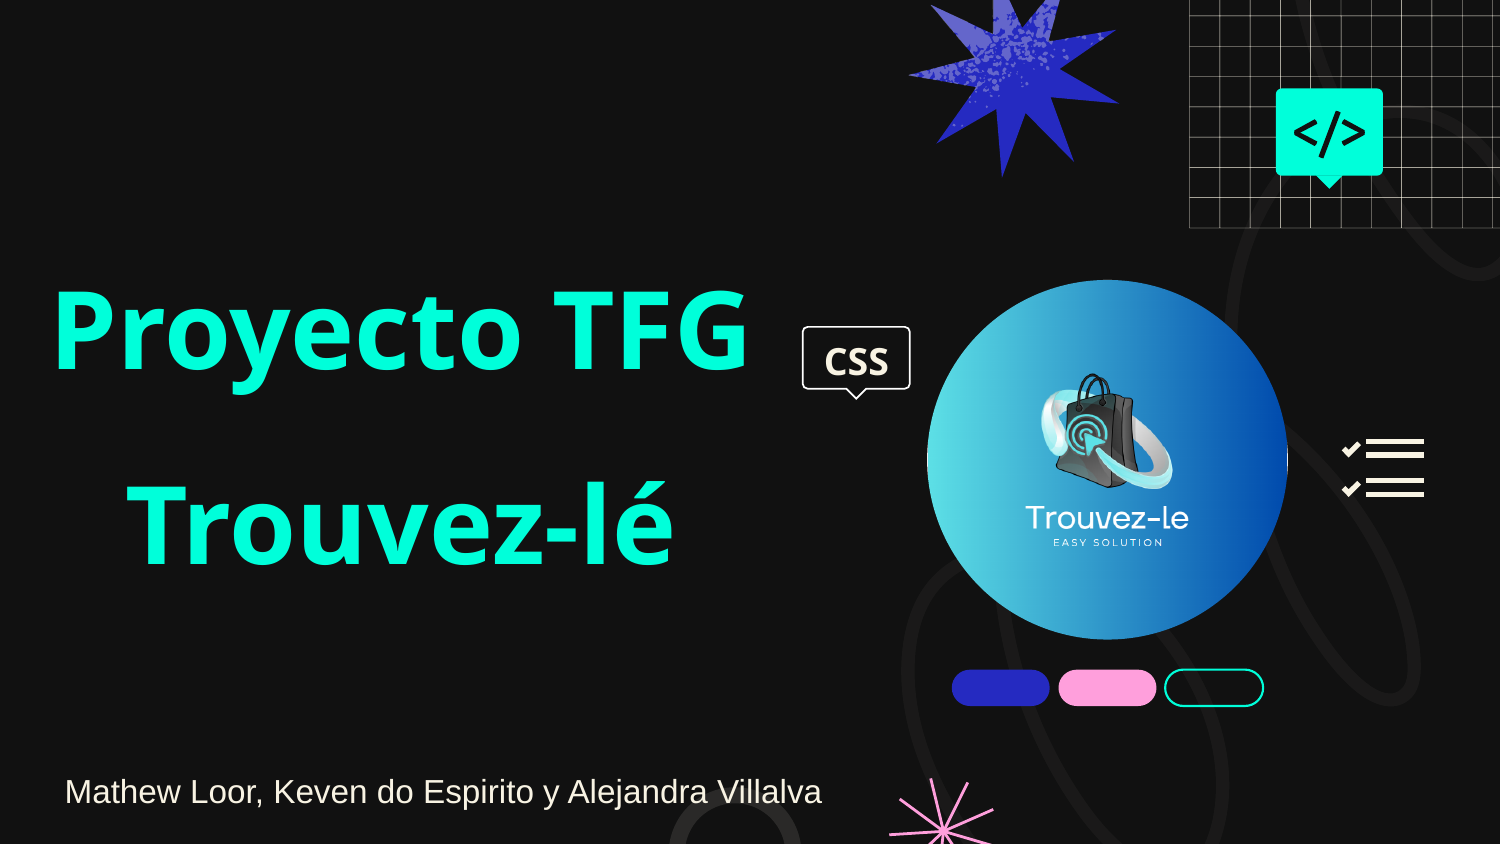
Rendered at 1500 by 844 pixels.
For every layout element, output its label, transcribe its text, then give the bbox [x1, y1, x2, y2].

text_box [802, 326, 911, 399]
subtitle Mathew Loor, Keven do Espirito y Alejandra Villalva [49, 755, 857, 827]
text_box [1341, 438, 1425, 498]
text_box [951, 668, 1265, 708]
picture [926, 279, 1289, 640]
title Proyecto TFG Trouvez-lé [9, 335, 794, 601]
